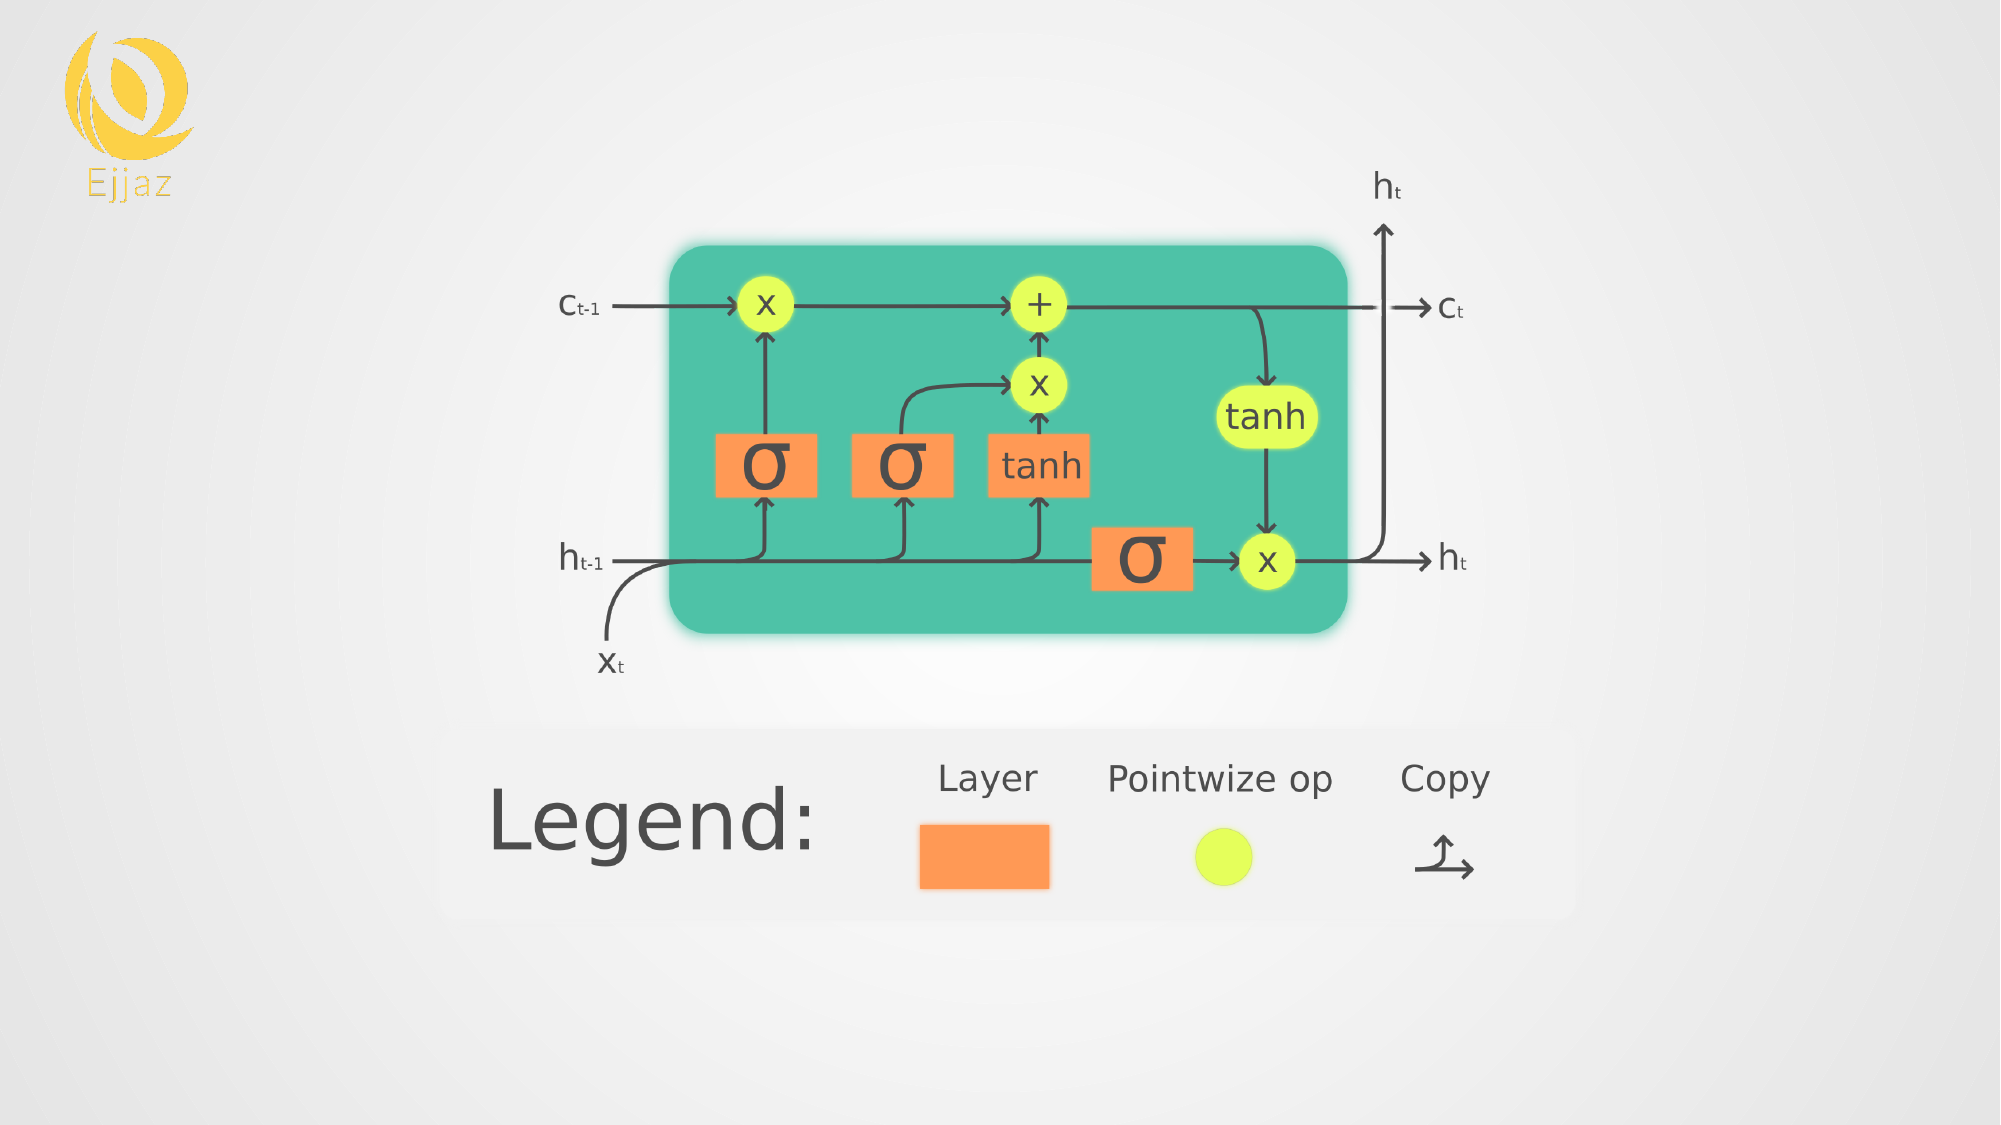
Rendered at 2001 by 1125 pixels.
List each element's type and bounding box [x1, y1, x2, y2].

picture [430, 171, 1585, 930]
picture [62, 23, 196, 213]
